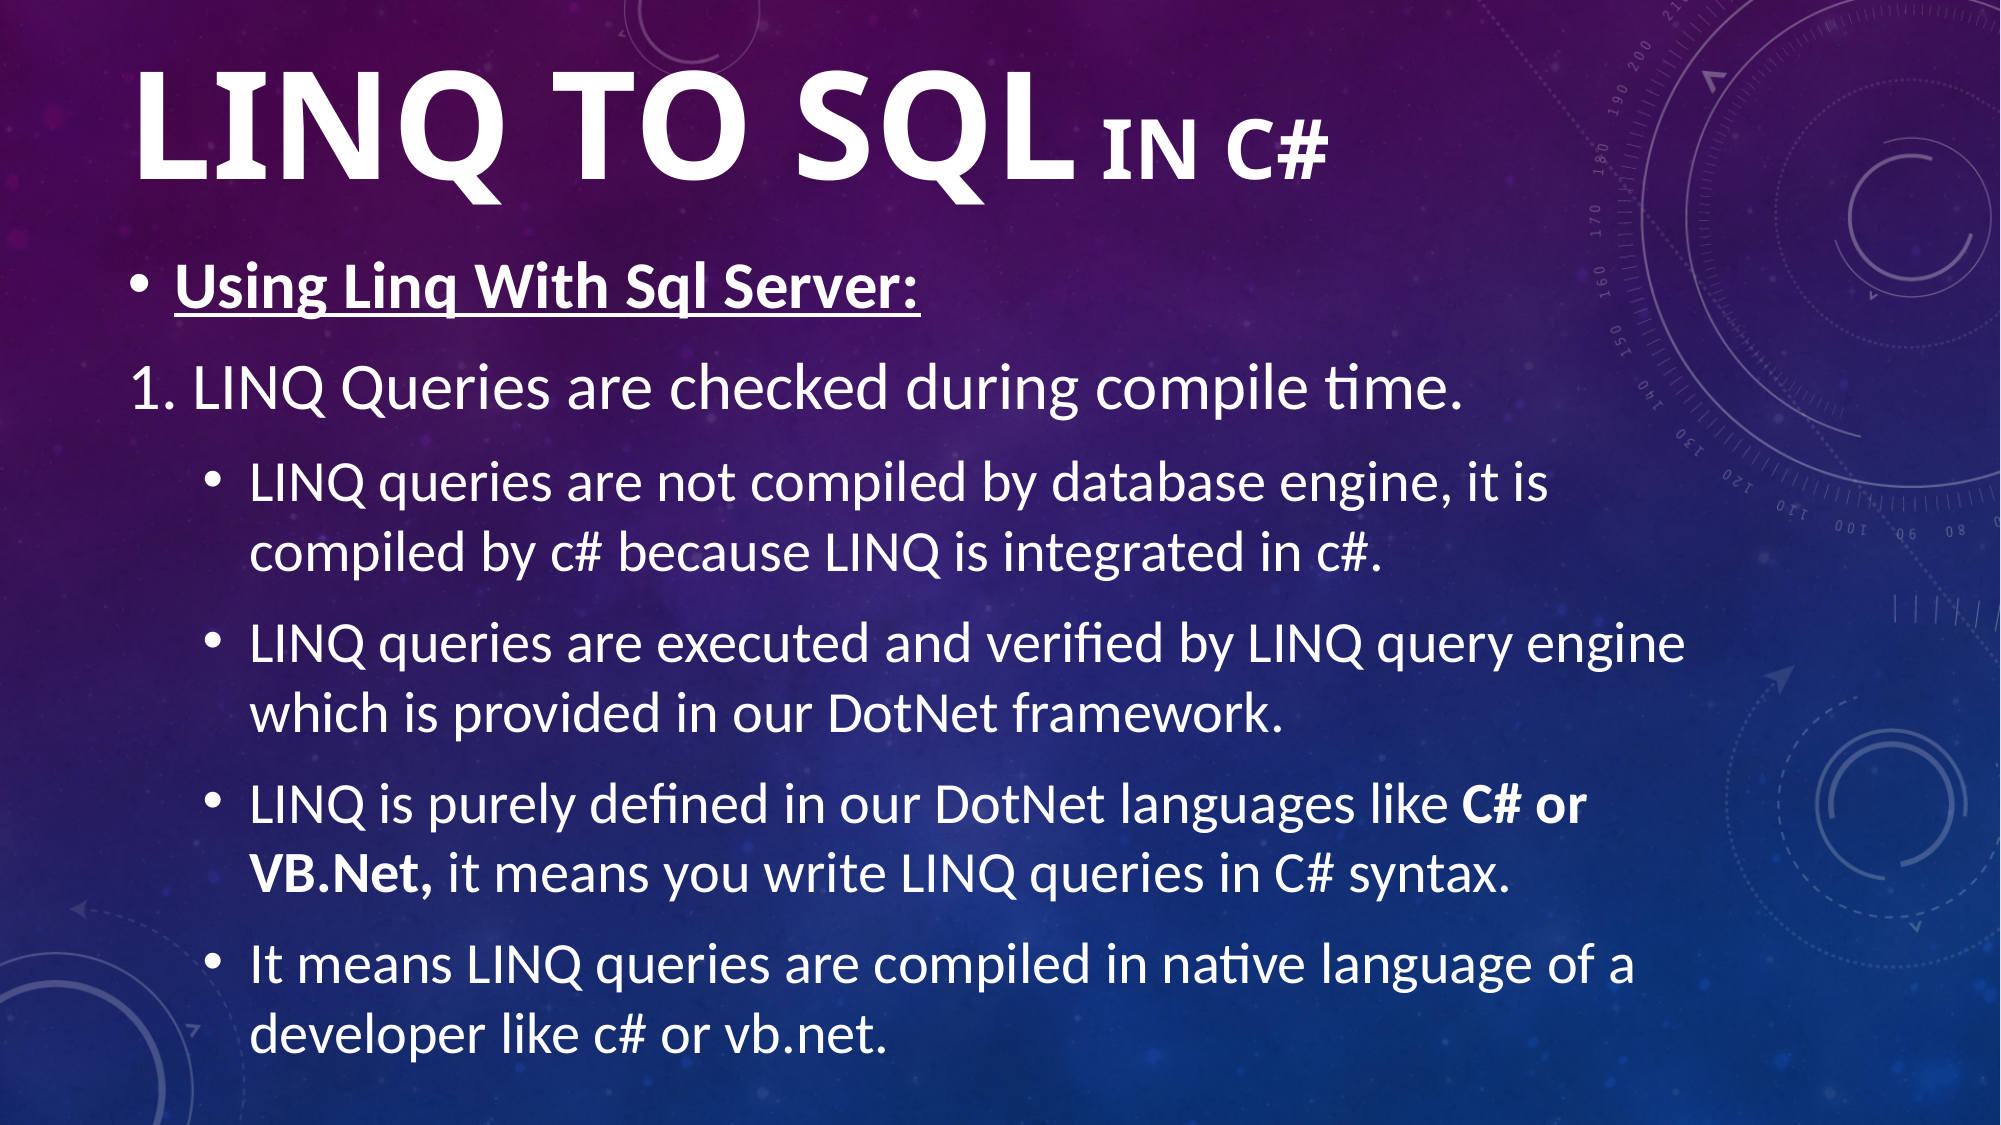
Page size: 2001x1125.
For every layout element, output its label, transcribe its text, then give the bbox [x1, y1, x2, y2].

picture [0, 0, 2001, 1125]
title LINQ to sql IN C# [112, 0, 1775, 218]
list Using Linq With Sql Server: 1. LINQ Queries are checked during compile time. LINQ queries are not compiled by database engine, it is compiled by c# because LINQ is integrated in c#. LINQ queries are executed and verified by LINQ query engine which is provided in our DotNet framework. LINQ is purely defined in our DotNet languages like C# or VB.Net, it means you write LINQ queries in C# syntax. It means LINQ queries are compiled in native language of a developer like c# or vb.net. [112, 218, 1775, 1089]
